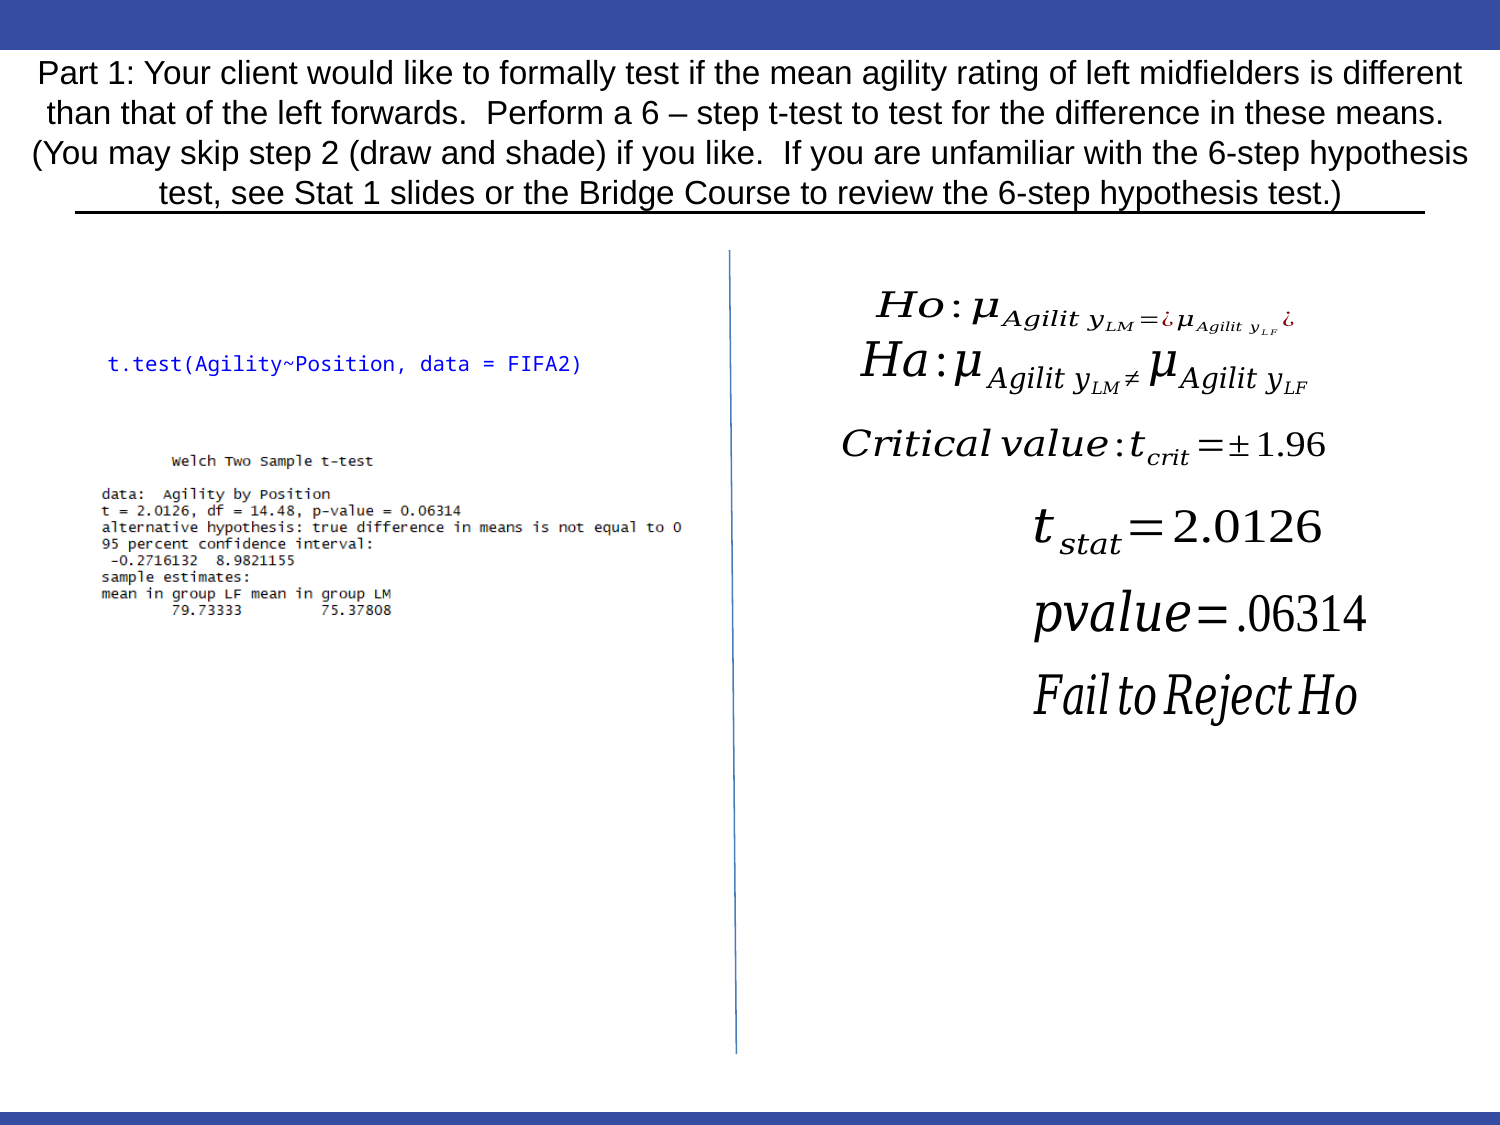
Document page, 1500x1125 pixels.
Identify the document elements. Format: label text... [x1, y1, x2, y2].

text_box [729, 249, 737, 1055]
text_box t.test(Agility~Position, data = FIFA2) [107, 350, 591, 376]
title Part 1: Your client would like to formally test if the mean agility rating of left midfielders is different than that of the left forwards. Perform a 6 – step t-test to test for the difference in these means. (You may skip step 2 (draw and shade) if you like. If you are unfamiliar with the 6-step hypothesis test, see Stat 1 slides or the Bridge Course to review the 6-step hypothesis test.) [15, 37, 1488, 225]
picture [94, 446, 707, 616]
